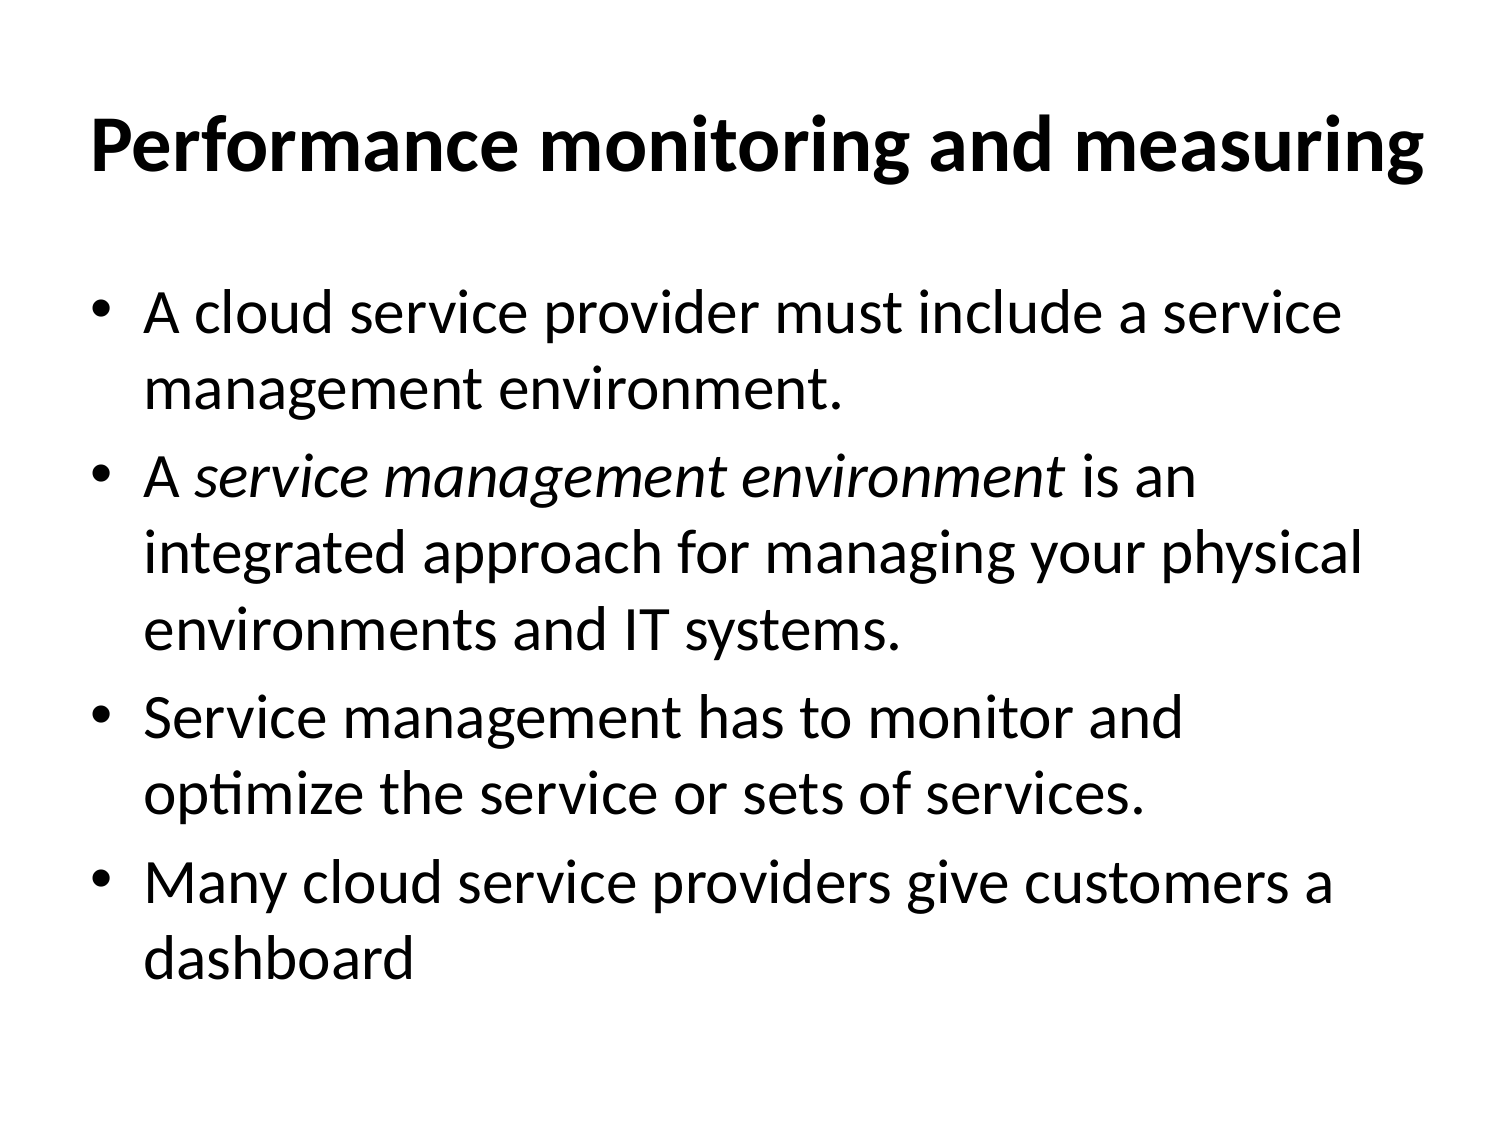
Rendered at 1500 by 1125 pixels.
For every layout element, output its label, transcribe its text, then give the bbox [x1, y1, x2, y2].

list A cloud service provider must include a service management environment. A service management environment is an integrated approach for managing your physical environments and IT systems. Service management has to monitor and optimize the service or sets of services. Many cloud service providers give customers a dashboard [75, 262, 1425, 1005]
title Performance monitoring and measuring [75, 45, 1500, 233]
